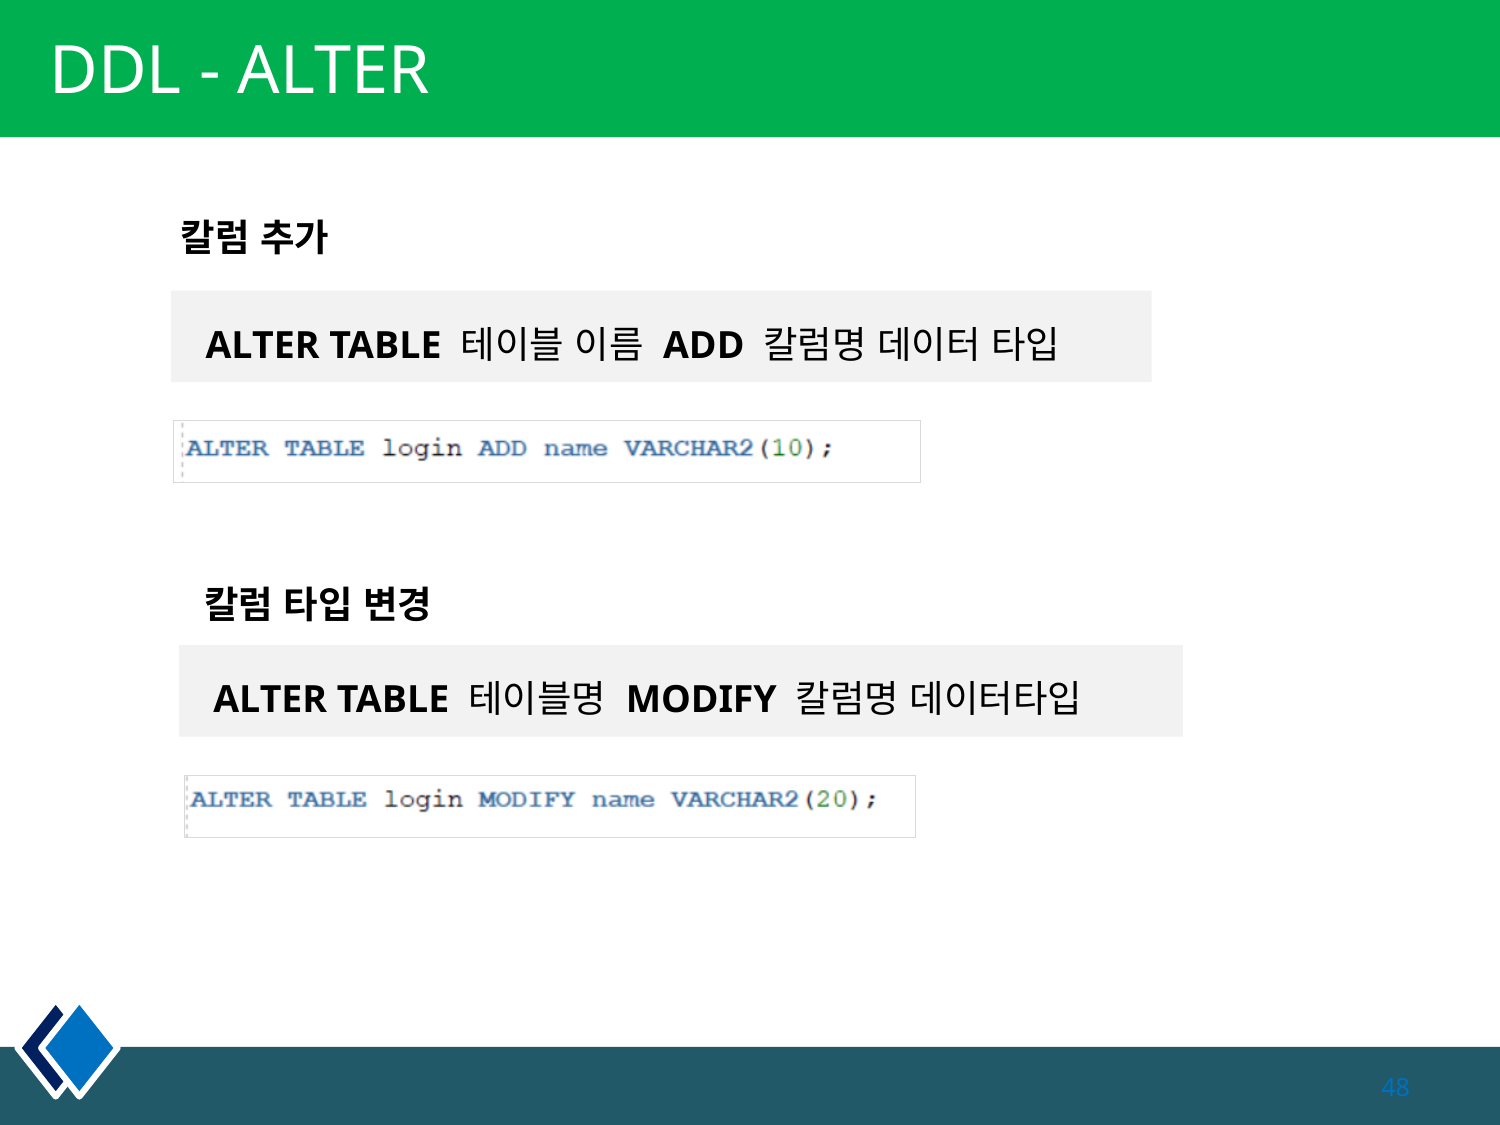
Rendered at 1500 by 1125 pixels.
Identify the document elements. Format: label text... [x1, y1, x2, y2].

picture [173, 420, 921, 484]
text_box ALTER TABLE 테이블 이름 ADD 칼럼명 데이터 타입 [171, 290, 1152, 383]
text_box 칼럼 타입 변경 [159, 550, 951, 646]
text_box ALTER TABLE 테이블명 MODIFY 칼럼명 데이터타입 [178, 645, 1183, 737]
title DDL - ALTER [0, 0, 939, 138]
slide_number 48 [1340, 1058, 1425, 1119]
list 칼럼 추가 [135, 183, 691, 279]
picture [184, 774, 916, 838]
